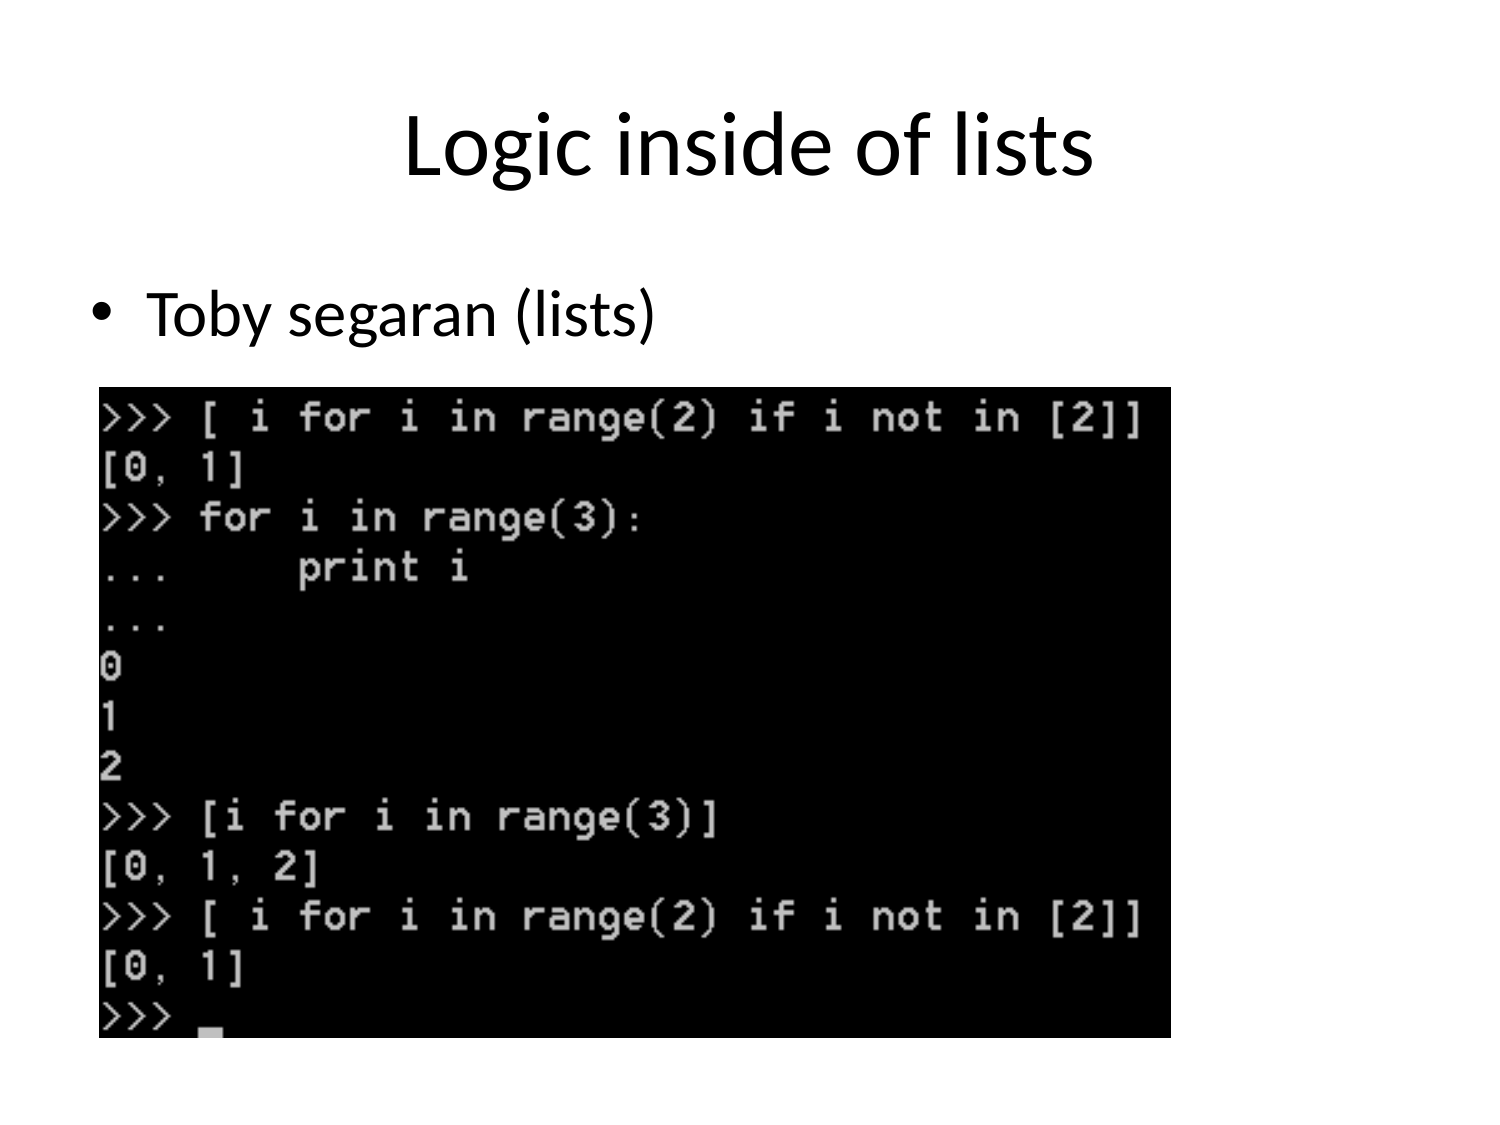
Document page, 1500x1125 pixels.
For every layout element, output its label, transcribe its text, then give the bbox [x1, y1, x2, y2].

picture [99, 387, 1172, 1038]
title Logic inside of lists [75, 45, 1425, 233]
list Toby segaran (lists) [75, 262, 1425, 1005]
